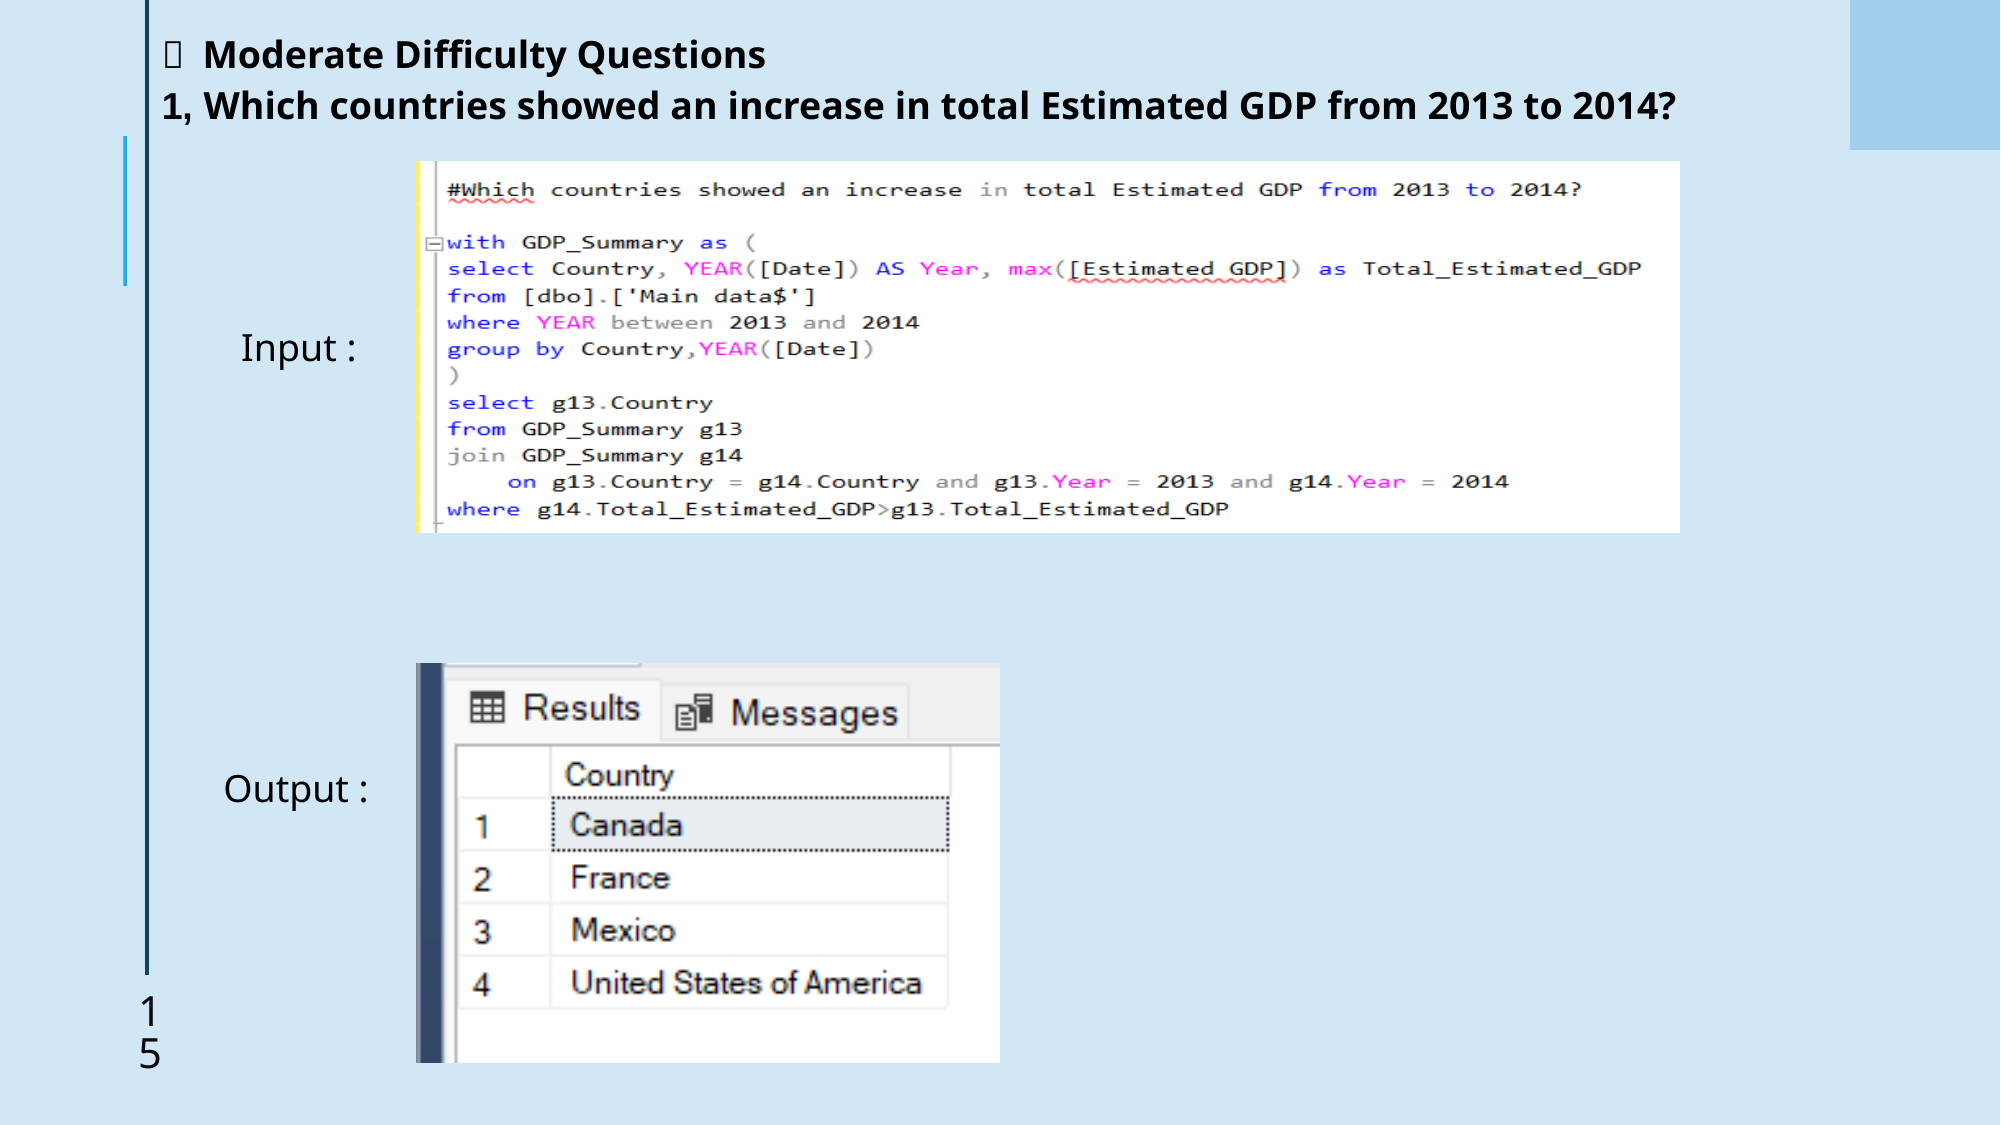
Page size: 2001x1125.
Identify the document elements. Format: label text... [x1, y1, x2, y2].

text_box [174, 0, 2000, 164]
slide_number 15 [123, 959, 191, 1067]
text_box Input : [226, 316, 403, 377]
text_box 🧠 Moderate Difficulty Questions 1, Which countries showed an increase in total Estimated GDP from 2013 to 2014? [147, 0, 1750, 135]
text_box Output : [208, 758, 385, 818]
picture [416, 662, 1001, 1063]
picture [416, 161, 1680, 534]
